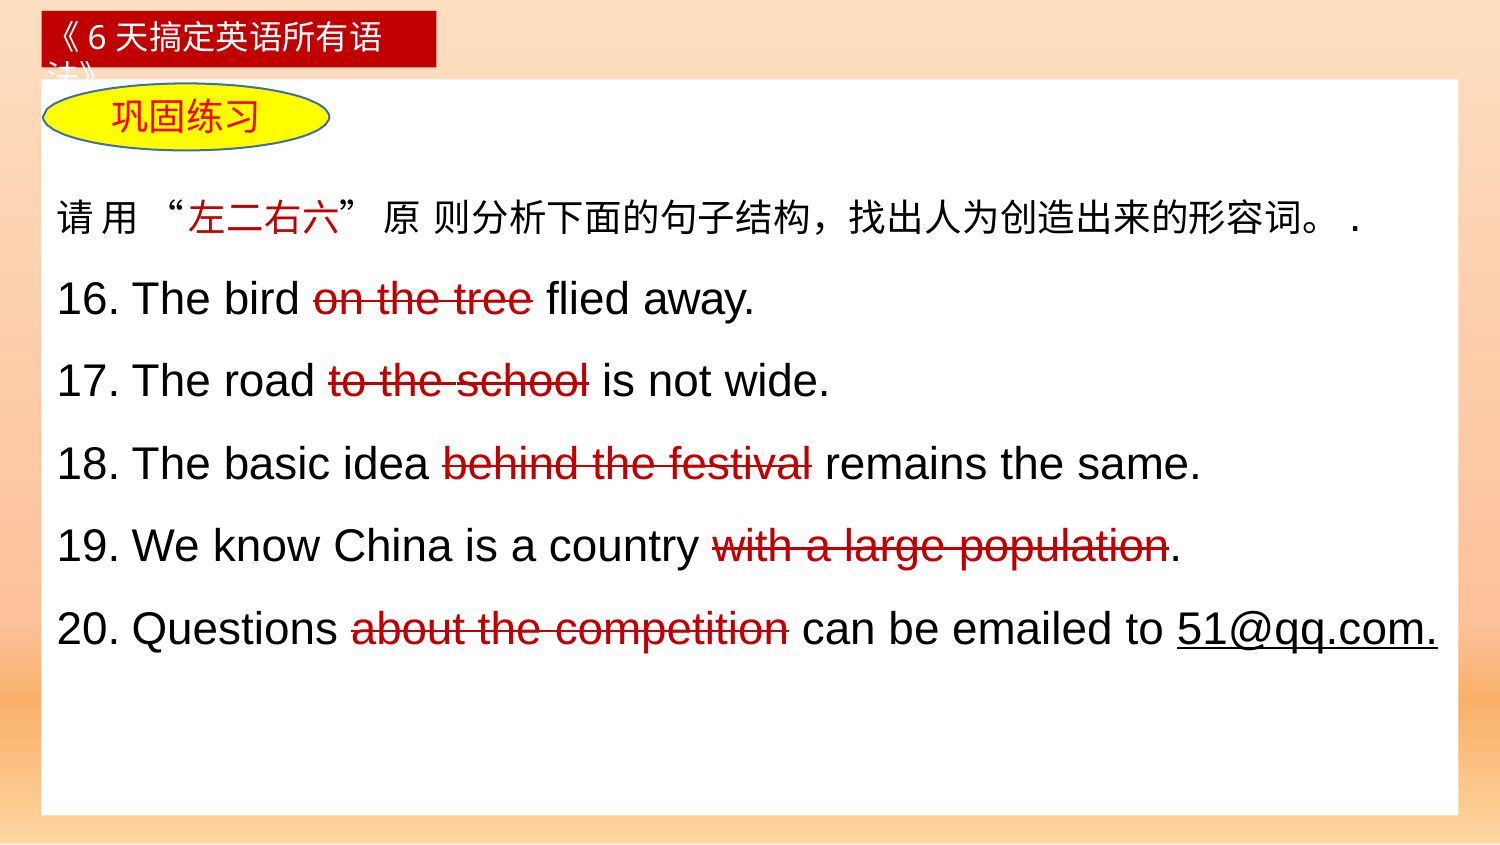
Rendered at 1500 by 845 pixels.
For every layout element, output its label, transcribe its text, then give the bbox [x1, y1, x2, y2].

title 巩固练习 [109, 161, 264, 234]
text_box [41, 82, 331, 152]
picture [0, 0, 1500, 844]
text_box 请用“左二右六”原则分析下面的句子结构，找出人为创造出来的形容词。. The bird on the tree flied away. The road to the school is not wide. The basic idea behind the festival remains the same. We know China is a country with a large population. Questions about the competition can be emailed to 51@qq.com. [54, 156, 1442, 654]
text_box 《6天搞定英语所有语法》 [43, 14, 435, 97]
